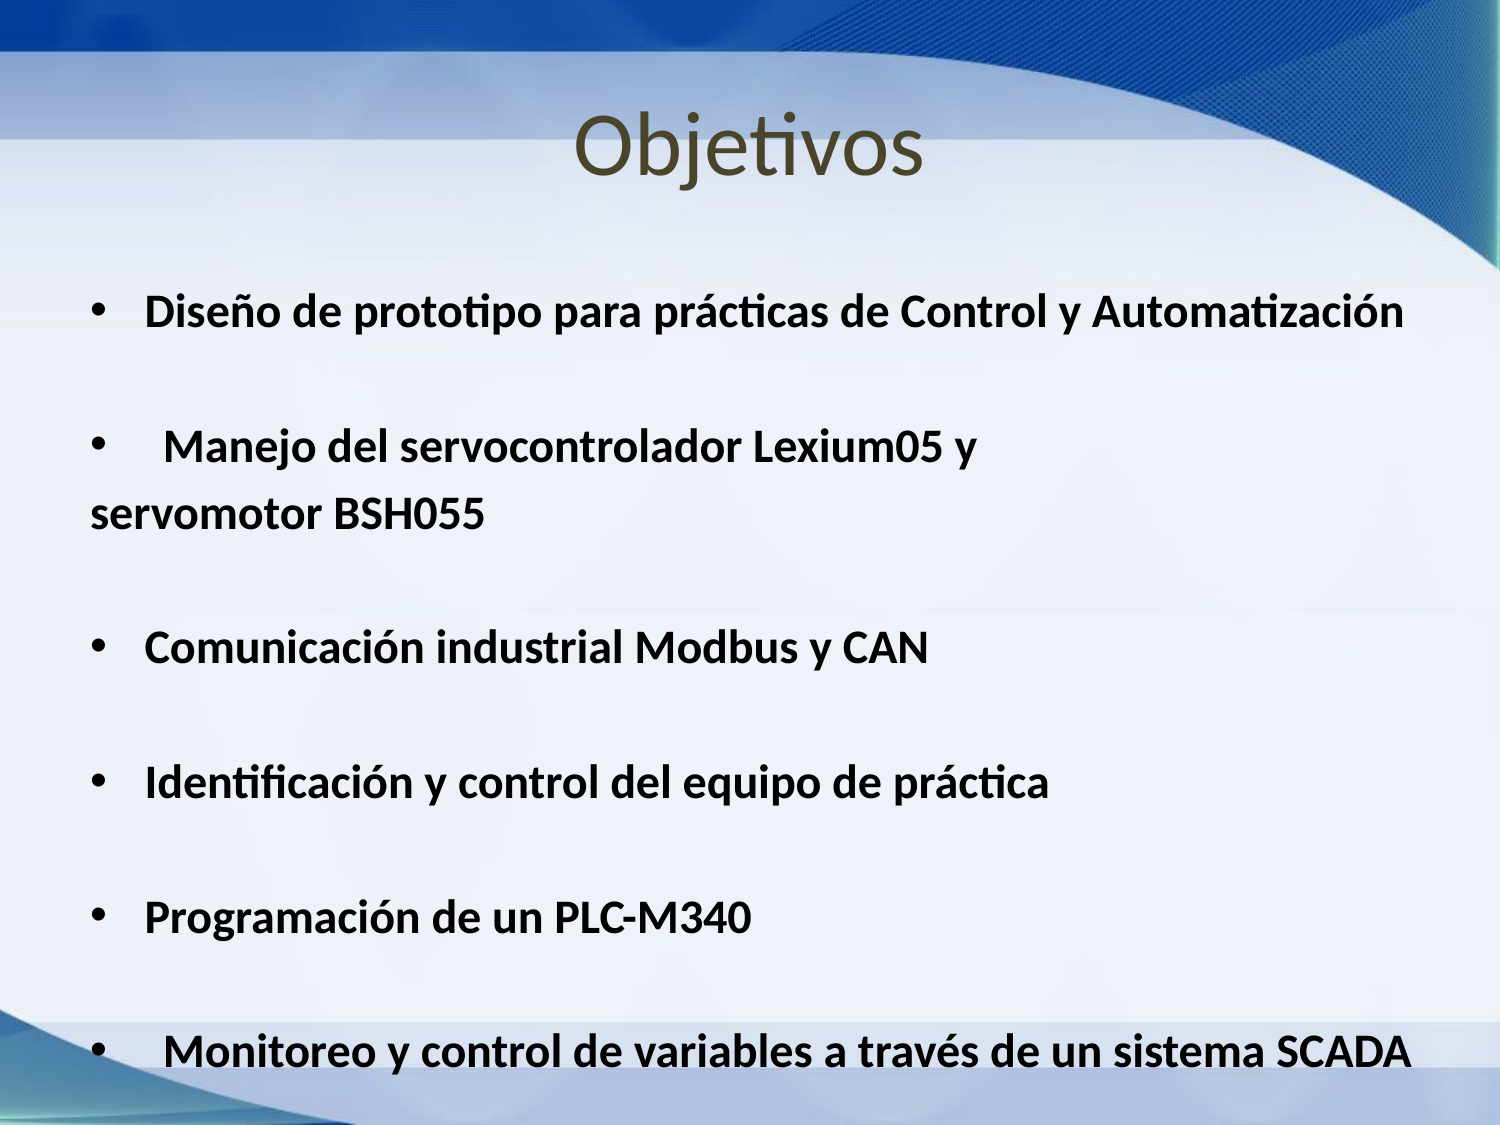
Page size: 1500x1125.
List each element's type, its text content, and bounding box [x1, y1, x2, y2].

text_box [374, 373, 1125, 480]
list Diseño de prototipo para prácticas de Control y Automatización Manejo del servocontrolador Lexium05 y servomotor BSH055 Comunicación industrial Modbus y CAN Identificación y control del equipo de práctica Programación de un PLC-M340 Monitoreo y control de variables a través de un sistema SCADA [75, 208, 1459, 1106]
title Objetivos [75, 45, 1425, 208]
picture [0, 0, 1500, 1125]
